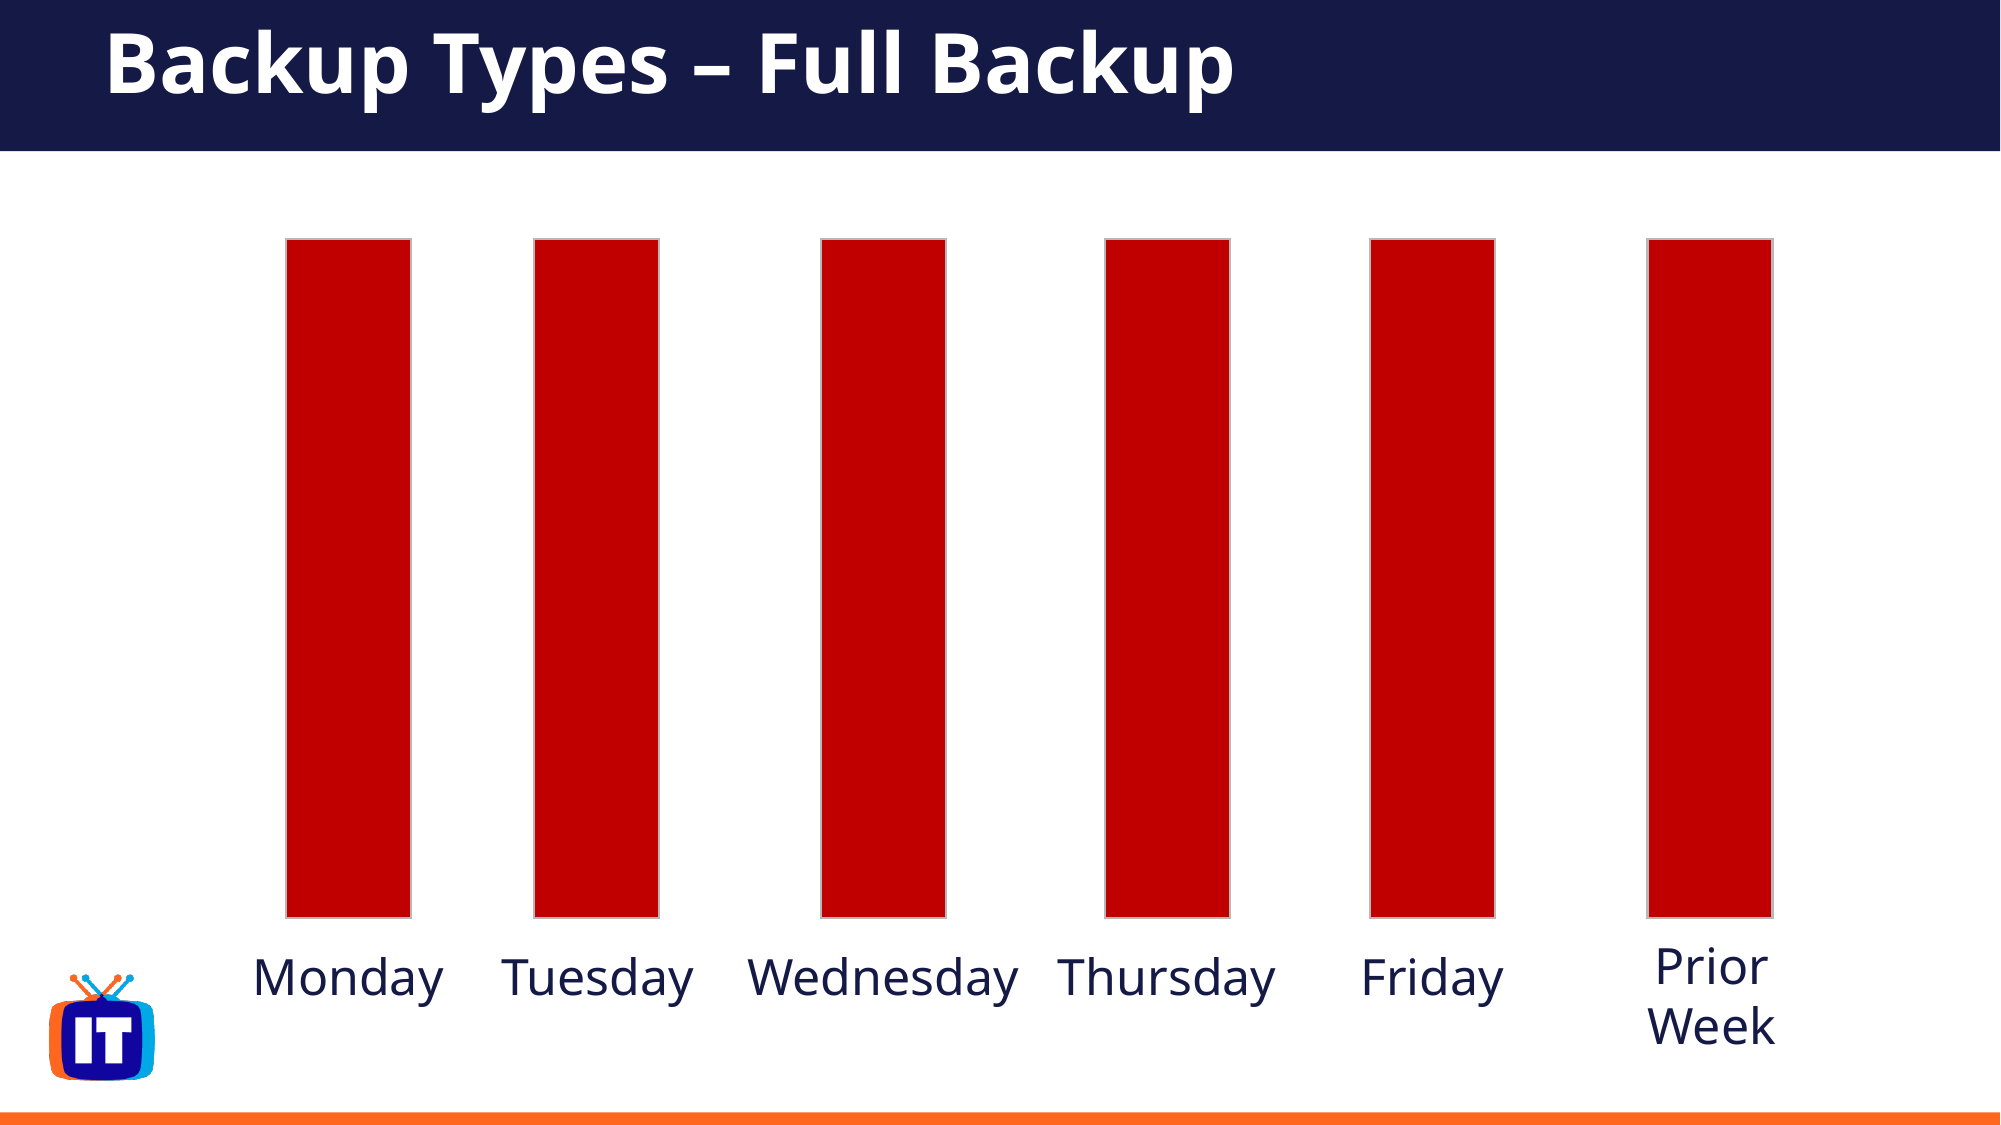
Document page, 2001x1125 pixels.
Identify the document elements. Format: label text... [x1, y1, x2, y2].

text_box Tuesday [486, 937, 709, 1013]
text_box [1104, 238, 1231, 919]
text_box [820, 238, 947, 919]
text_box [533, 238, 660, 919]
text_box [285, 238, 412, 919]
text_box Wednesday [732, 937, 1034, 1013]
title Backup Types – Full Backup [88, 0, 1922, 152]
text_box Thursday [1042, 937, 1292, 1013]
picture [45, 968, 158, 1087]
text_box [1369, 238, 1496, 919]
text_box [1646, 238, 1774, 919]
text_box Prior Week [1632, 926, 1791, 1062]
text_box Monday [238, 937, 459, 1013]
text_box Friday [1345, 937, 1519, 1013]
